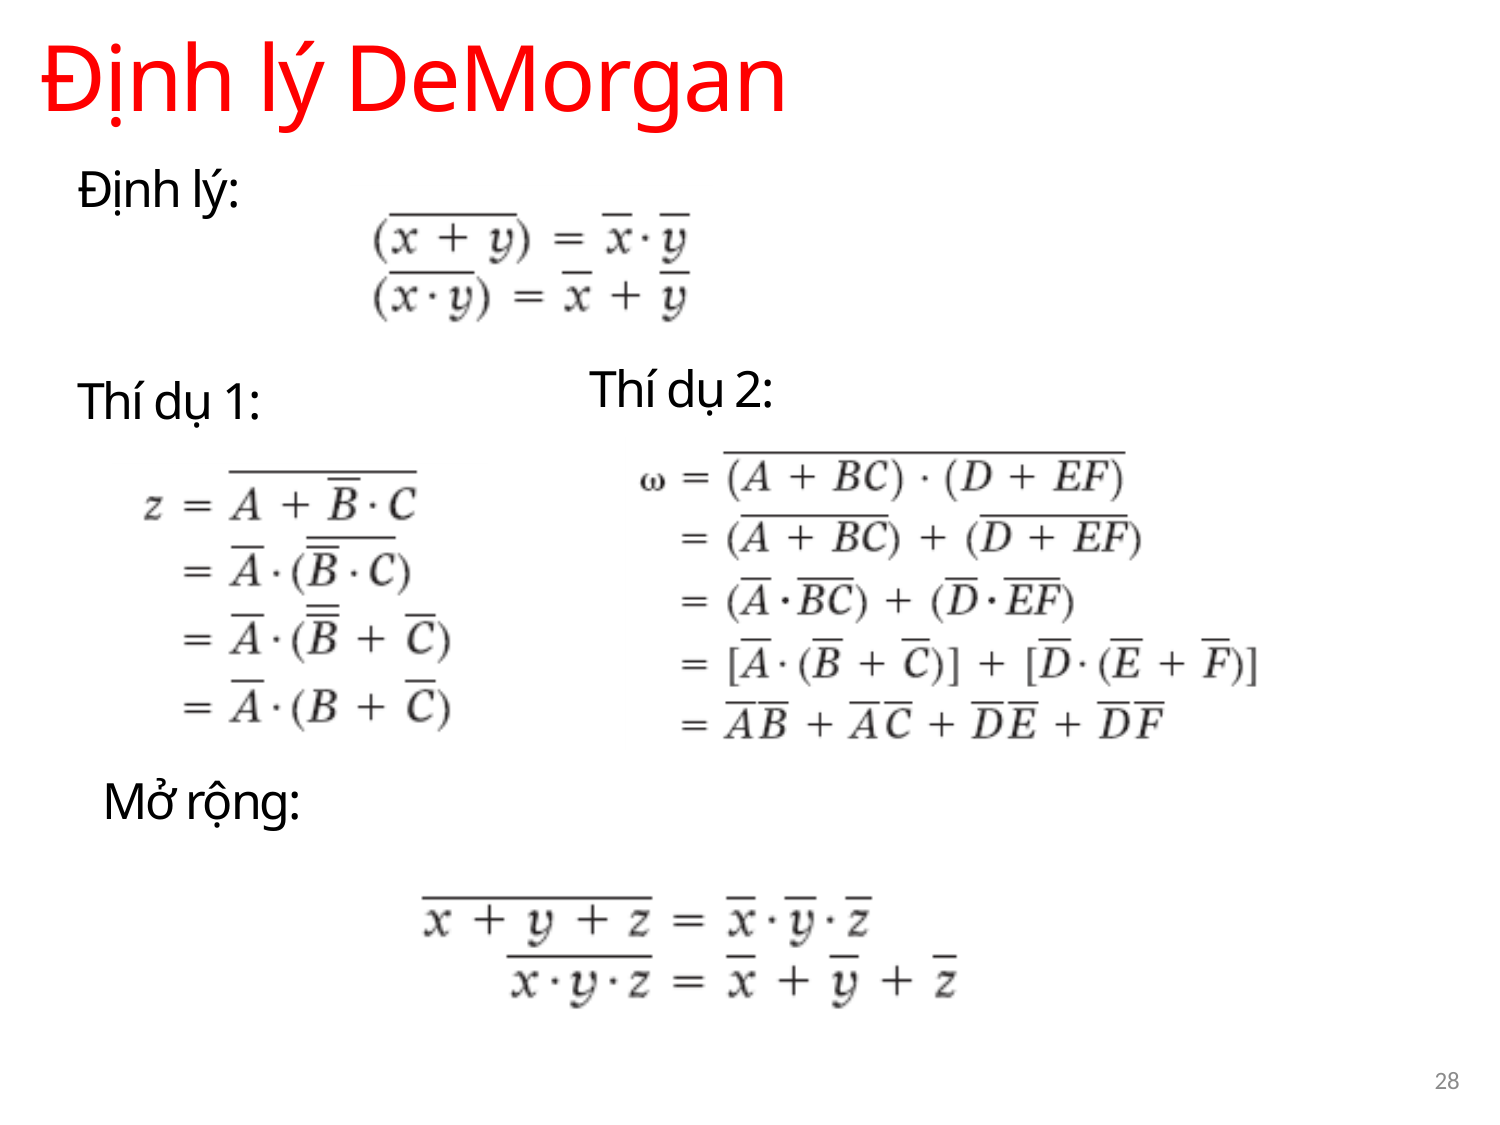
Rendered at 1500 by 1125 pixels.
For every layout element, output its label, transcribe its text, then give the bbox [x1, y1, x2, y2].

picture [624, 437, 1303, 751]
slide_number 28 [1125, 1050, 1475, 1110]
text_box Định lý DeMorgan [24, 12, 1450, 130]
picture [112, 462, 488, 751]
text_box Thí dụ 2: [574, 349, 888, 425]
picture [399, 871, 1013, 1026]
text_box Thí dụ 1: [62, 362, 375, 438]
text_box Mở rộng: [87, 762, 400, 838]
text_box Định lý: [62, 149, 275, 225]
picture [349, 184, 713, 335]
